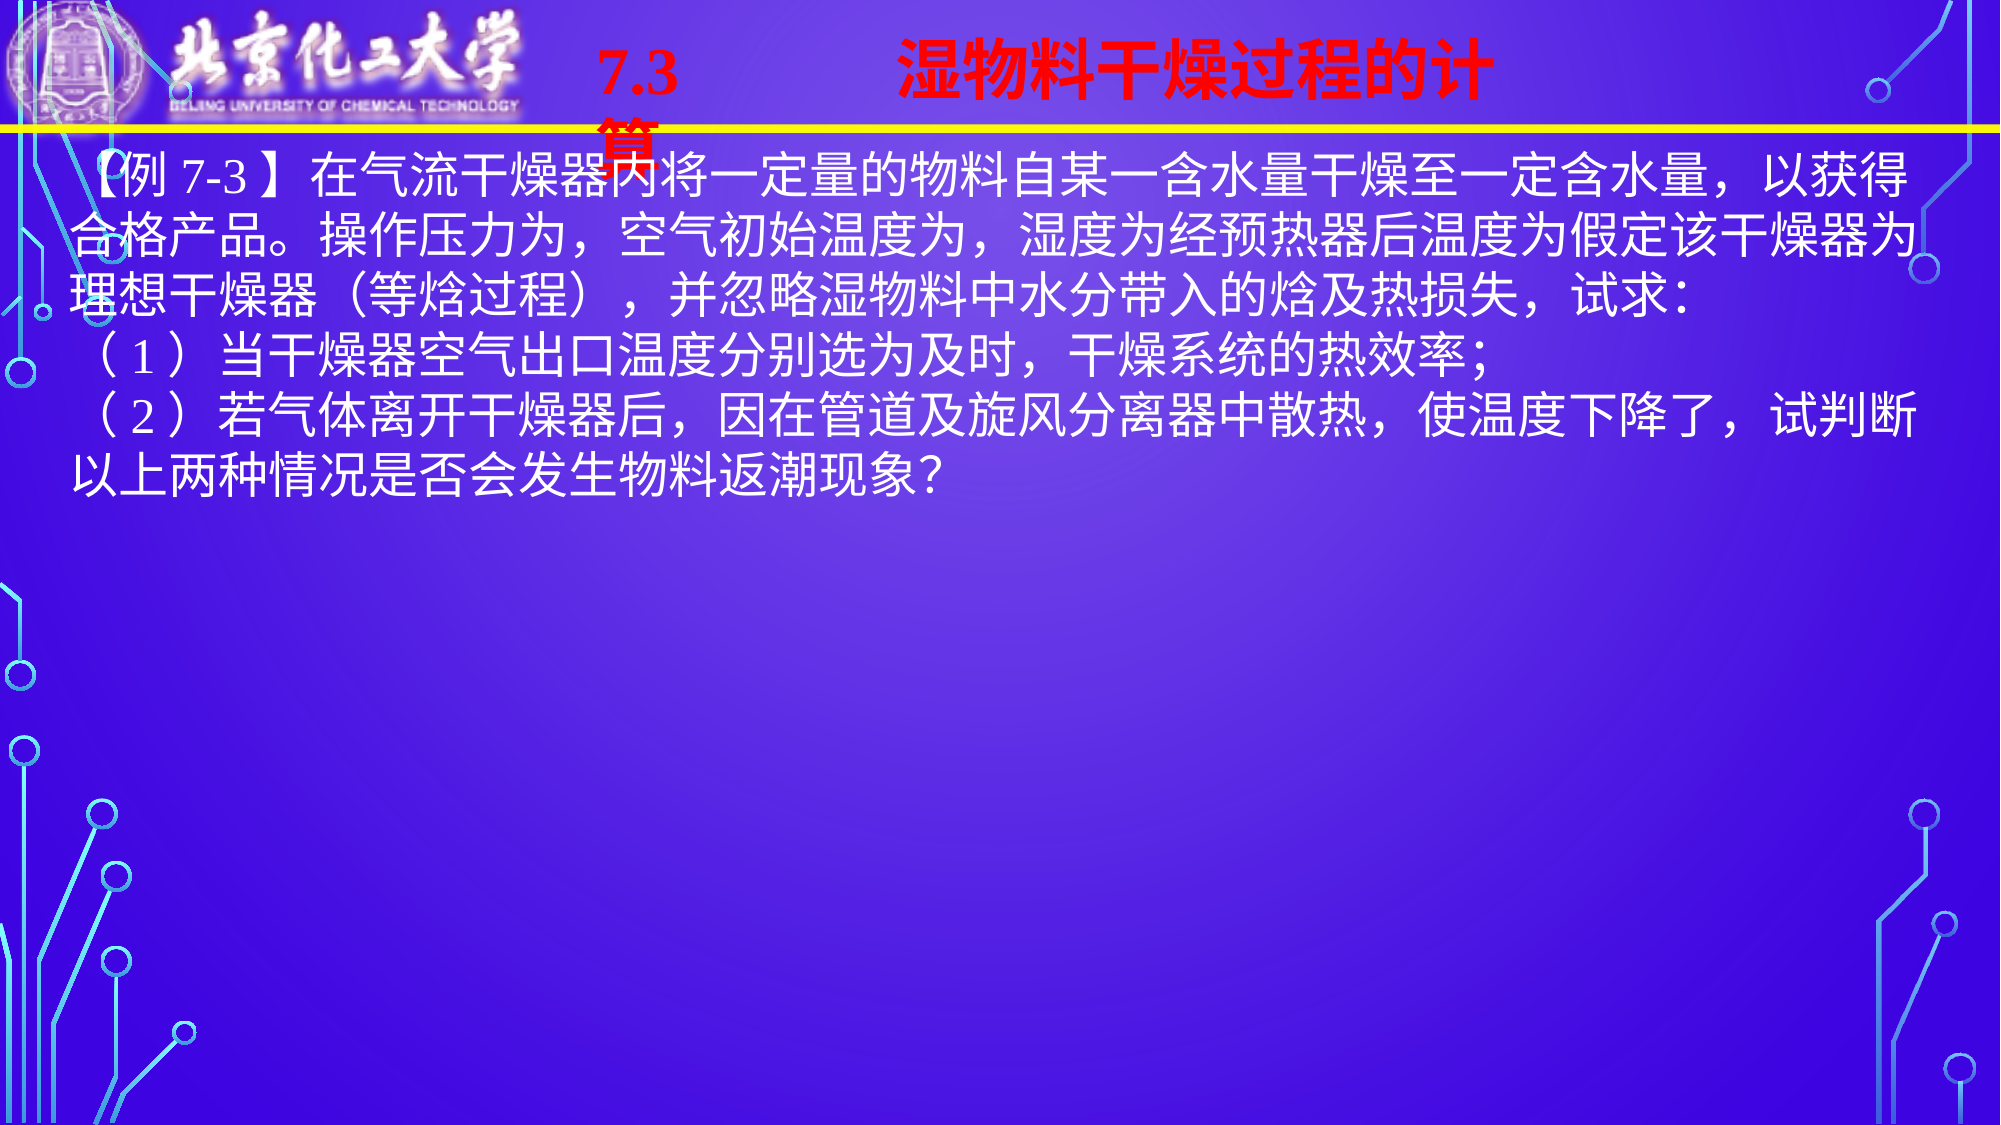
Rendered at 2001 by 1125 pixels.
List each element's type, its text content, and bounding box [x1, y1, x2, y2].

picture [5, 0, 531, 124]
text_box 7.3 湿物料干燥过程的计算 [581, 20, 1578, 196]
